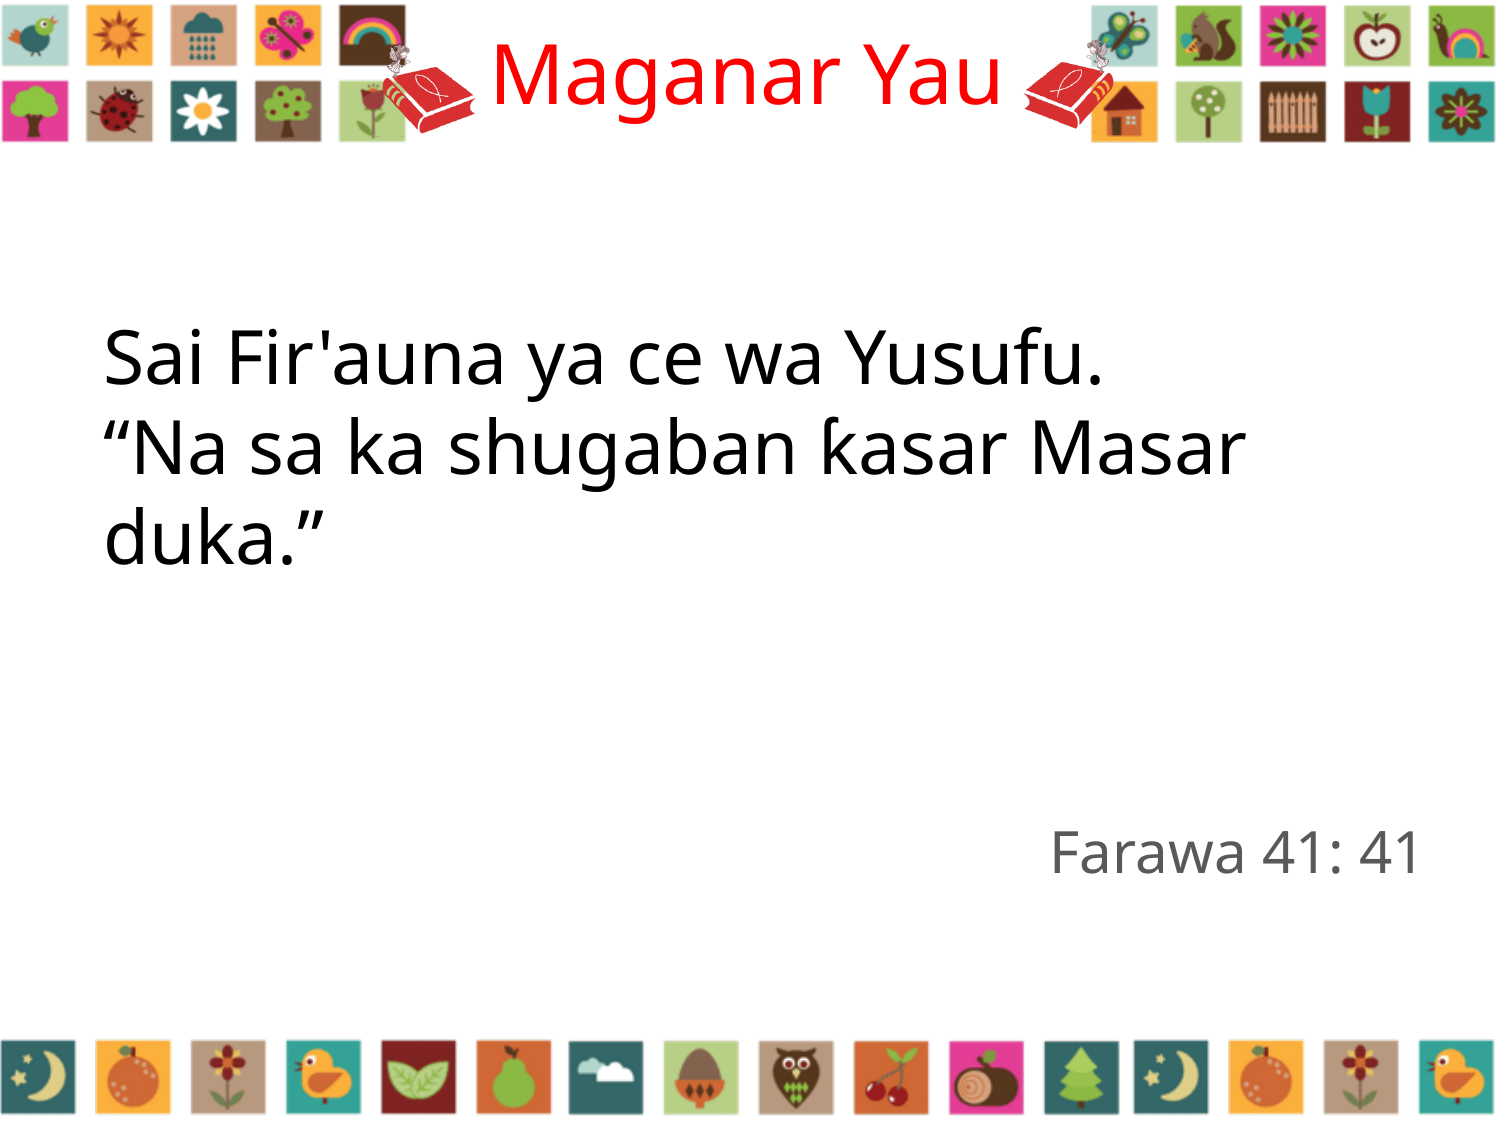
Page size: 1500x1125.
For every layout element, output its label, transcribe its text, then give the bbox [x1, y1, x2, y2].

picture [992, 3, 1500, 150]
text_box Sai Fir'auna ya ce wa Yusufu. “Na sa ka shugaban ƙasar Masar duka.” [88, 302, 1436, 678]
text_box Farawa 41: 41 [808, 807, 1441, 893]
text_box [0, 1028, 1500, 1118]
text_box Maganar Yau [425, 13, 1078, 129]
picture [0, 3, 508, 150]
